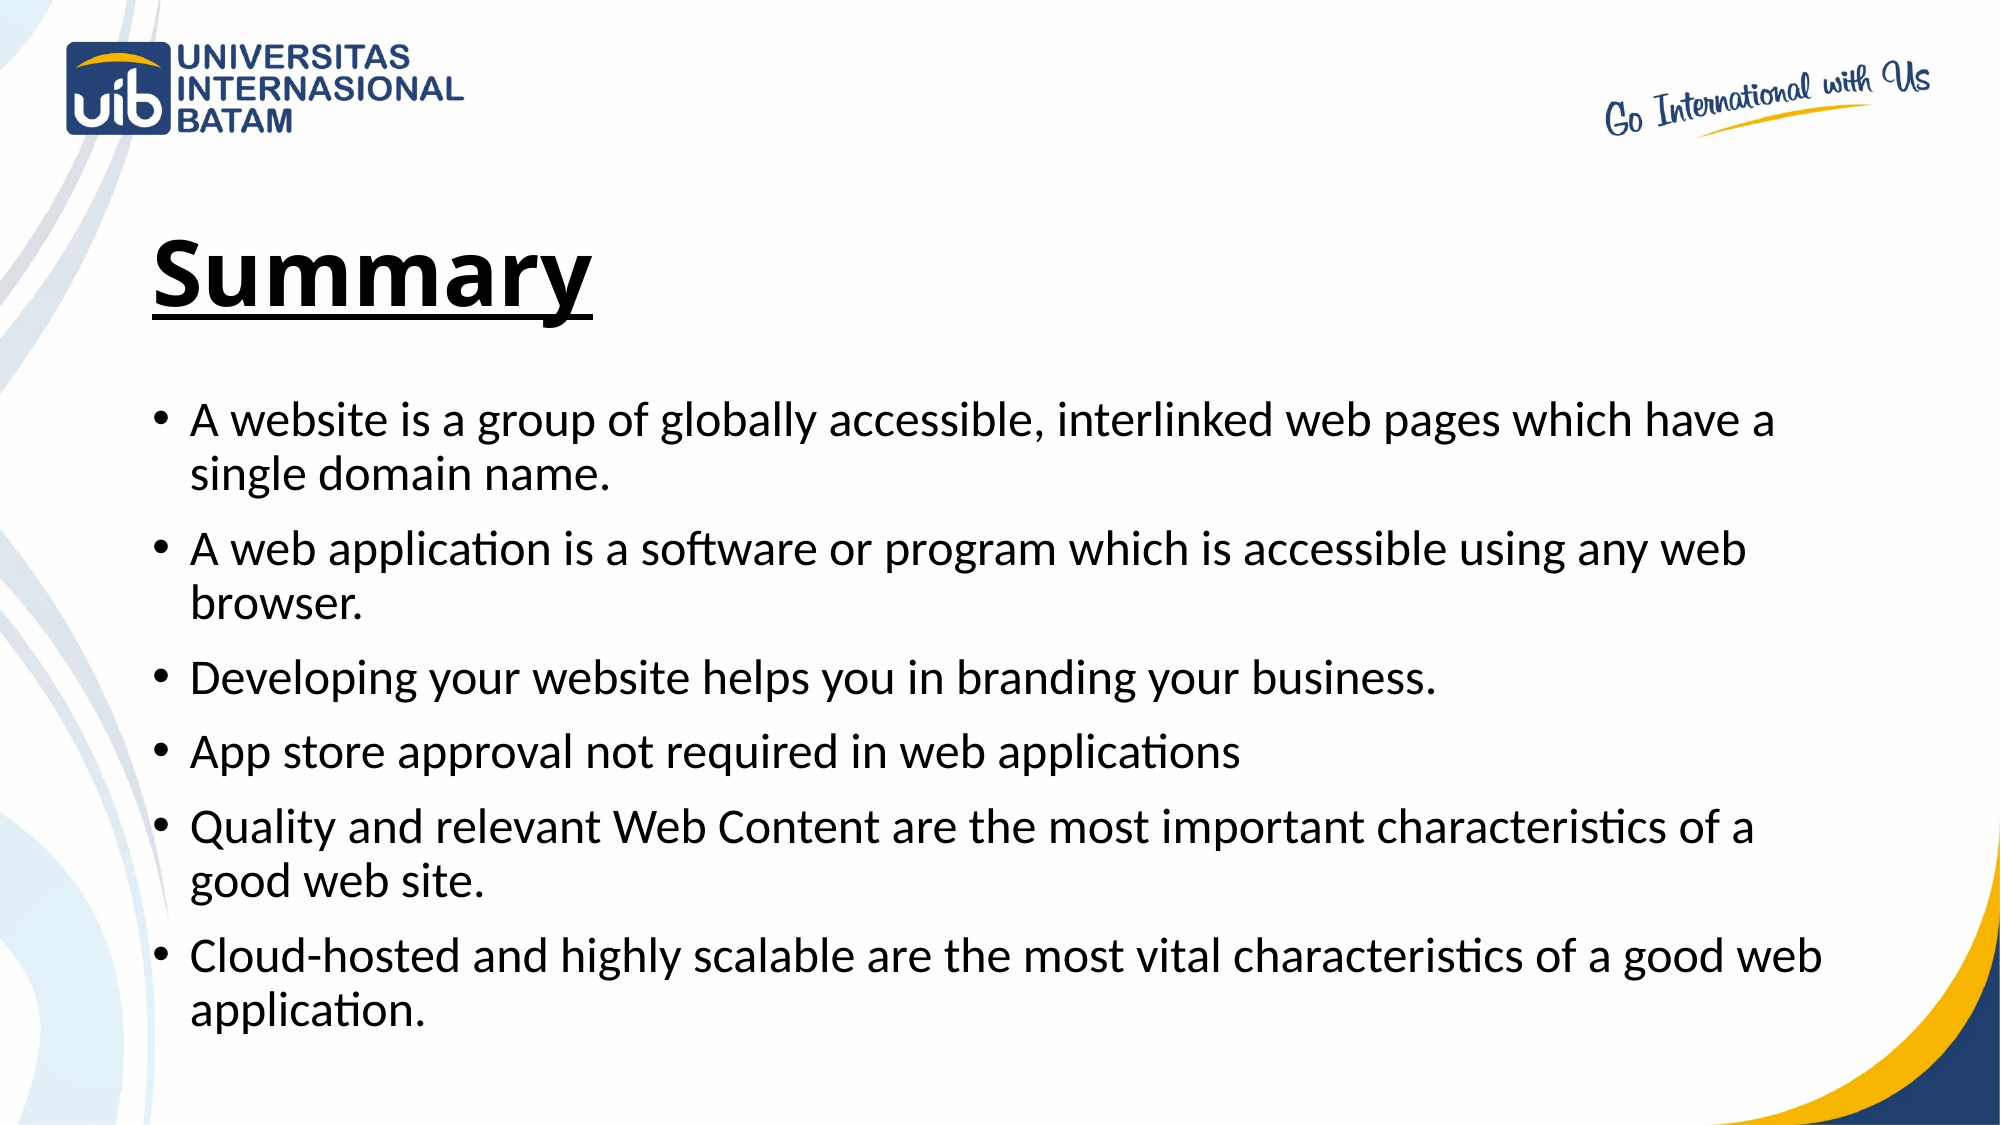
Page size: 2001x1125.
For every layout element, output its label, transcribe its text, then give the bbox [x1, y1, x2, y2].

picture [0, 0, 2000, 1125]
list A website is a group of globally accessible, interlinked web pages which have a single domain name. A web application is a software or program which is accessible using any web browser. Developing your website helps you in branding your business. App store approval not required in web applications Quality and relevant Web Content are the most important characteristics of a good web site. Cloud-hosted and highly scalable are the most vital characteristics of a good web application. [137, 385, 1863, 1033]
title Summary [137, 168, 1863, 385]
